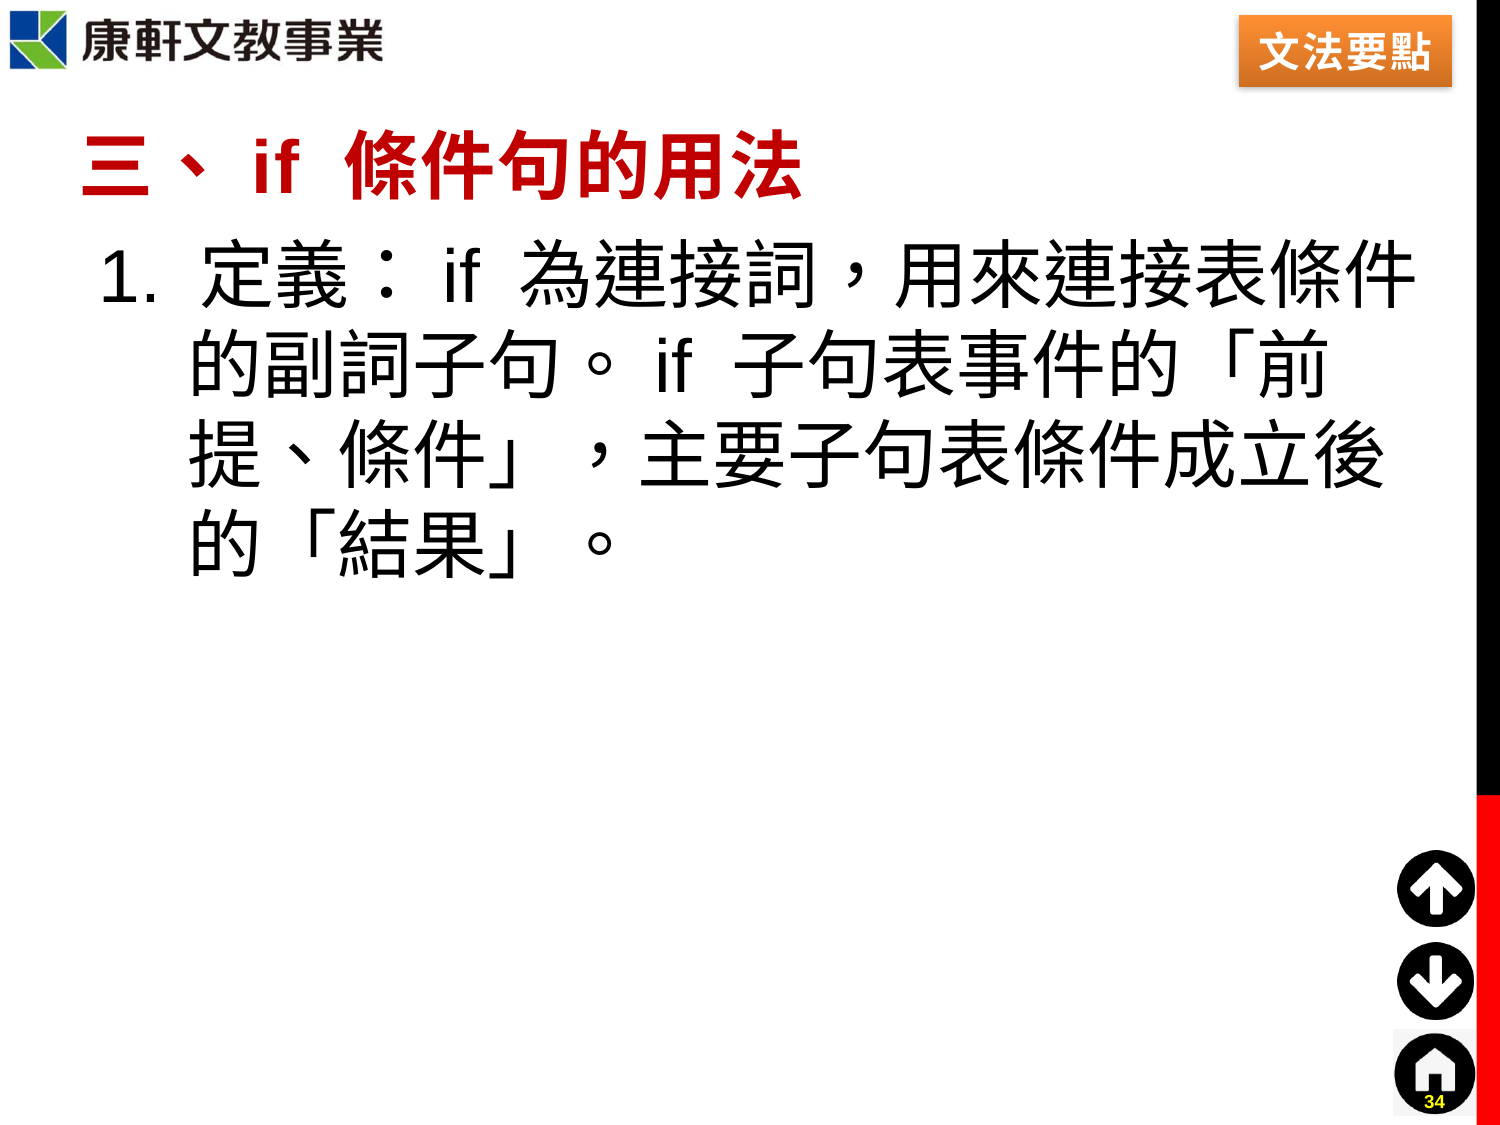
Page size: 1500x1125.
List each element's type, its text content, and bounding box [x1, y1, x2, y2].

text_box 文法要點 [1239, 15, 1452, 87]
picture [1397, 850, 1475, 928]
picture [1393, 1029, 1476, 1116]
text_box 1. 定義：if 為連接詞，用來連接表條件的副詞子句。if 子句表事件的「前提、條件」，主要子句表條件成立後的「結果」。 [83, 220, 1435, 596]
picture [1396, 942, 1475, 1020]
picture [8, 9, 387, 70]
text_box 三、if 條件句的用法 [63, 111, 1082, 217]
